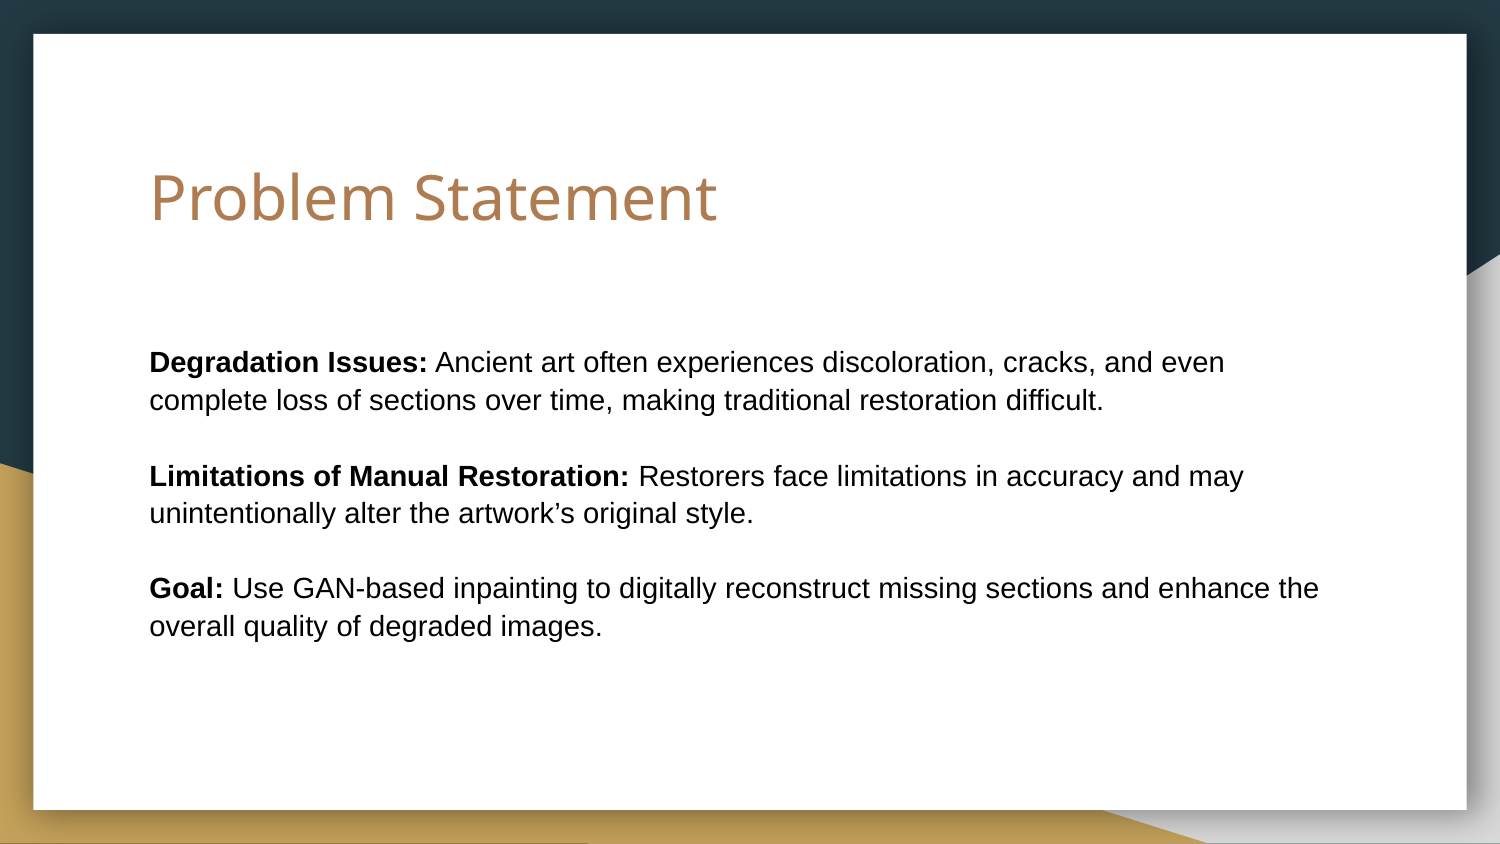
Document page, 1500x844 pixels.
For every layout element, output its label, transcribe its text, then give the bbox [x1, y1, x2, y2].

list Degradation Issues: Ancient art often experiences discoloration, cracks, and even complete loss of sections over time, making traditional restoration difficult. Limitations of Manual Restoration: Restorers face limitations in accuracy and may unintentionally alter the artwork’s original style. Goal: Use GAN-based inpainting to digitally reconstruct missing sections and enhance the overall quality of degraded images. [134, 326, 1366, 729]
title Problem Statement [134, 138, 1366, 296]
